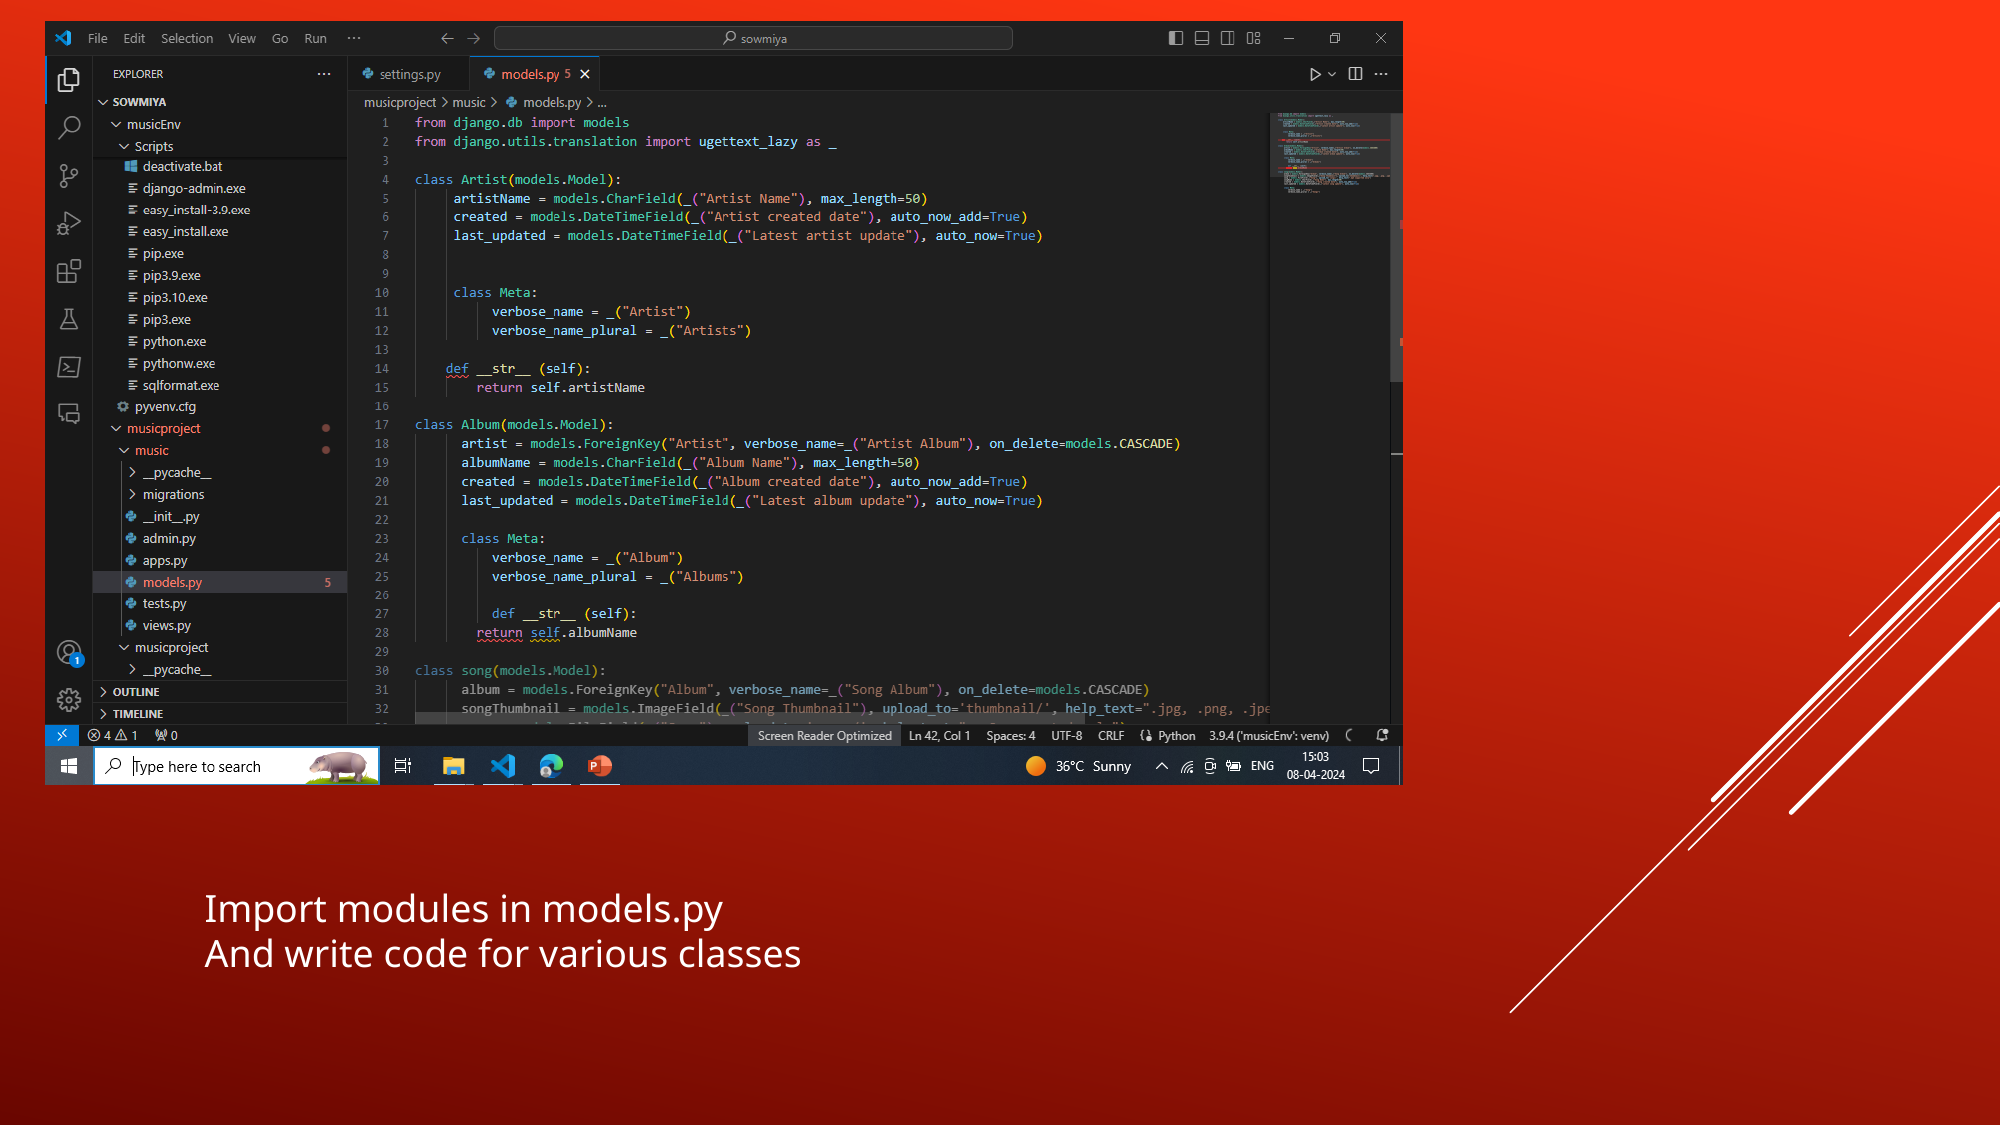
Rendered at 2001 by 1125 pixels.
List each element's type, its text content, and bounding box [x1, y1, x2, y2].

text_box Import modules in models.py And write code for various classes [189, 877, 827, 982]
picture [45, 20, 1403, 785]
